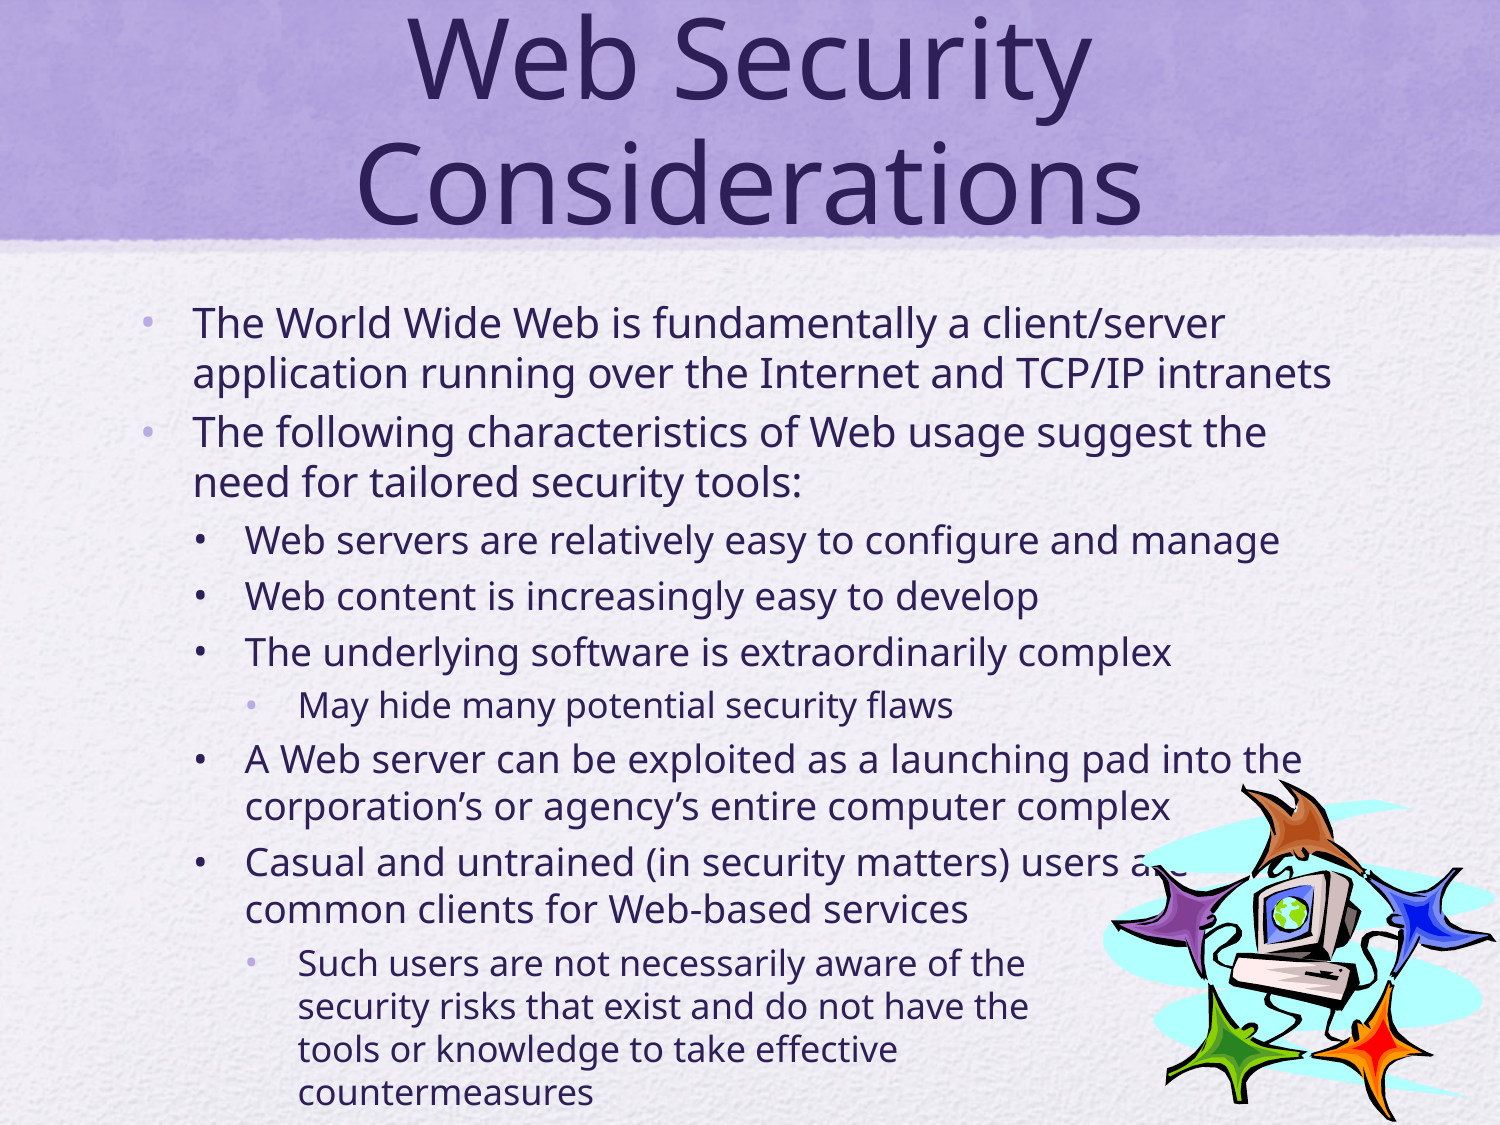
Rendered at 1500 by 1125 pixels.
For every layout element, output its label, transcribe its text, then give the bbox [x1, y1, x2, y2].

title Web Security Considerations [0, 6, 1500, 239]
picture [0, 239, 1500, 1125]
list The World Wide Web is fundamentally a client/server application running over the Internet and TCP/IP intranets The following characteristics of Web usage suggest the need for tailored security tools: Web servers are relatively easy to configure and manage Web content is increasingly easy to develop The underlying software is extraordinarily complex May hide many potential security flaws A Web server can be exploited as a launching pad into the corporation’s or agency’s entire computer complex Casual and untrained (in security matters) users are common clients for Web-based services Such users are not necessarily aware of the security risks that exist and do not have the tools or knowledge to take effective countermeasures [124, 288, 1368, 1125]
